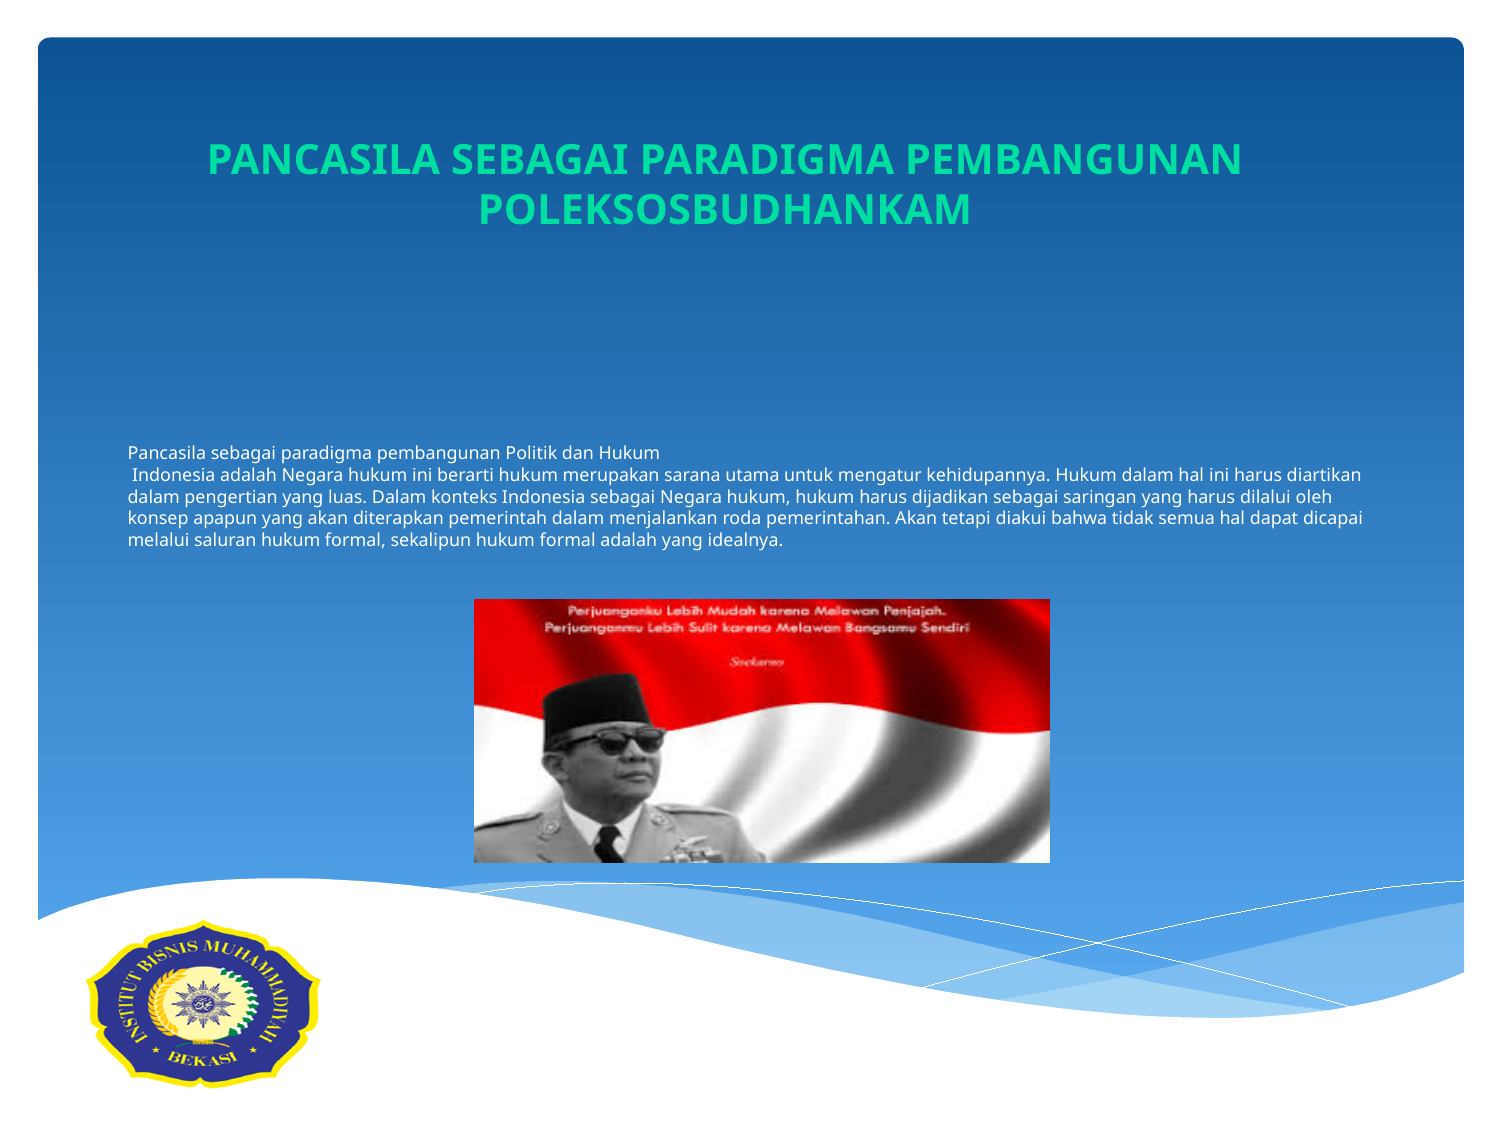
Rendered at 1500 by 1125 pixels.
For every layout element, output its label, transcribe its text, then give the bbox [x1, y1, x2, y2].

text_box Pancasila sebagai paradigma pembangunan Poleksosbudhankam [62, 124, 1388, 240]
picture [474, 599, 1051, 863]
title Pancasila sebagai paradigma pembangunan Politik dan Hukum Indonesia adalah Negara hukum ini berarti hukum merupakan sarana utama untuk mengatur kehidupannya. Hukum dalam hal ini harus diartikan dalam pengertian yang luas. Dalam konteks Indonesia sebagai Negara hukum, hukum harus dijadikan sebagai saringan yang harus dilalui oleh konsep apapun yang akan diterapkan pemerintah dalam menjalankan roda pemerintahan. Akan tetapi diakui bahwa tidak semua hal dapat dicapai melalui saluran hukum formal, sekalipun hukum formal adalah yang idealnya. [112, 337, 1388, 579]
picture [74, 912, 326, 1100]
